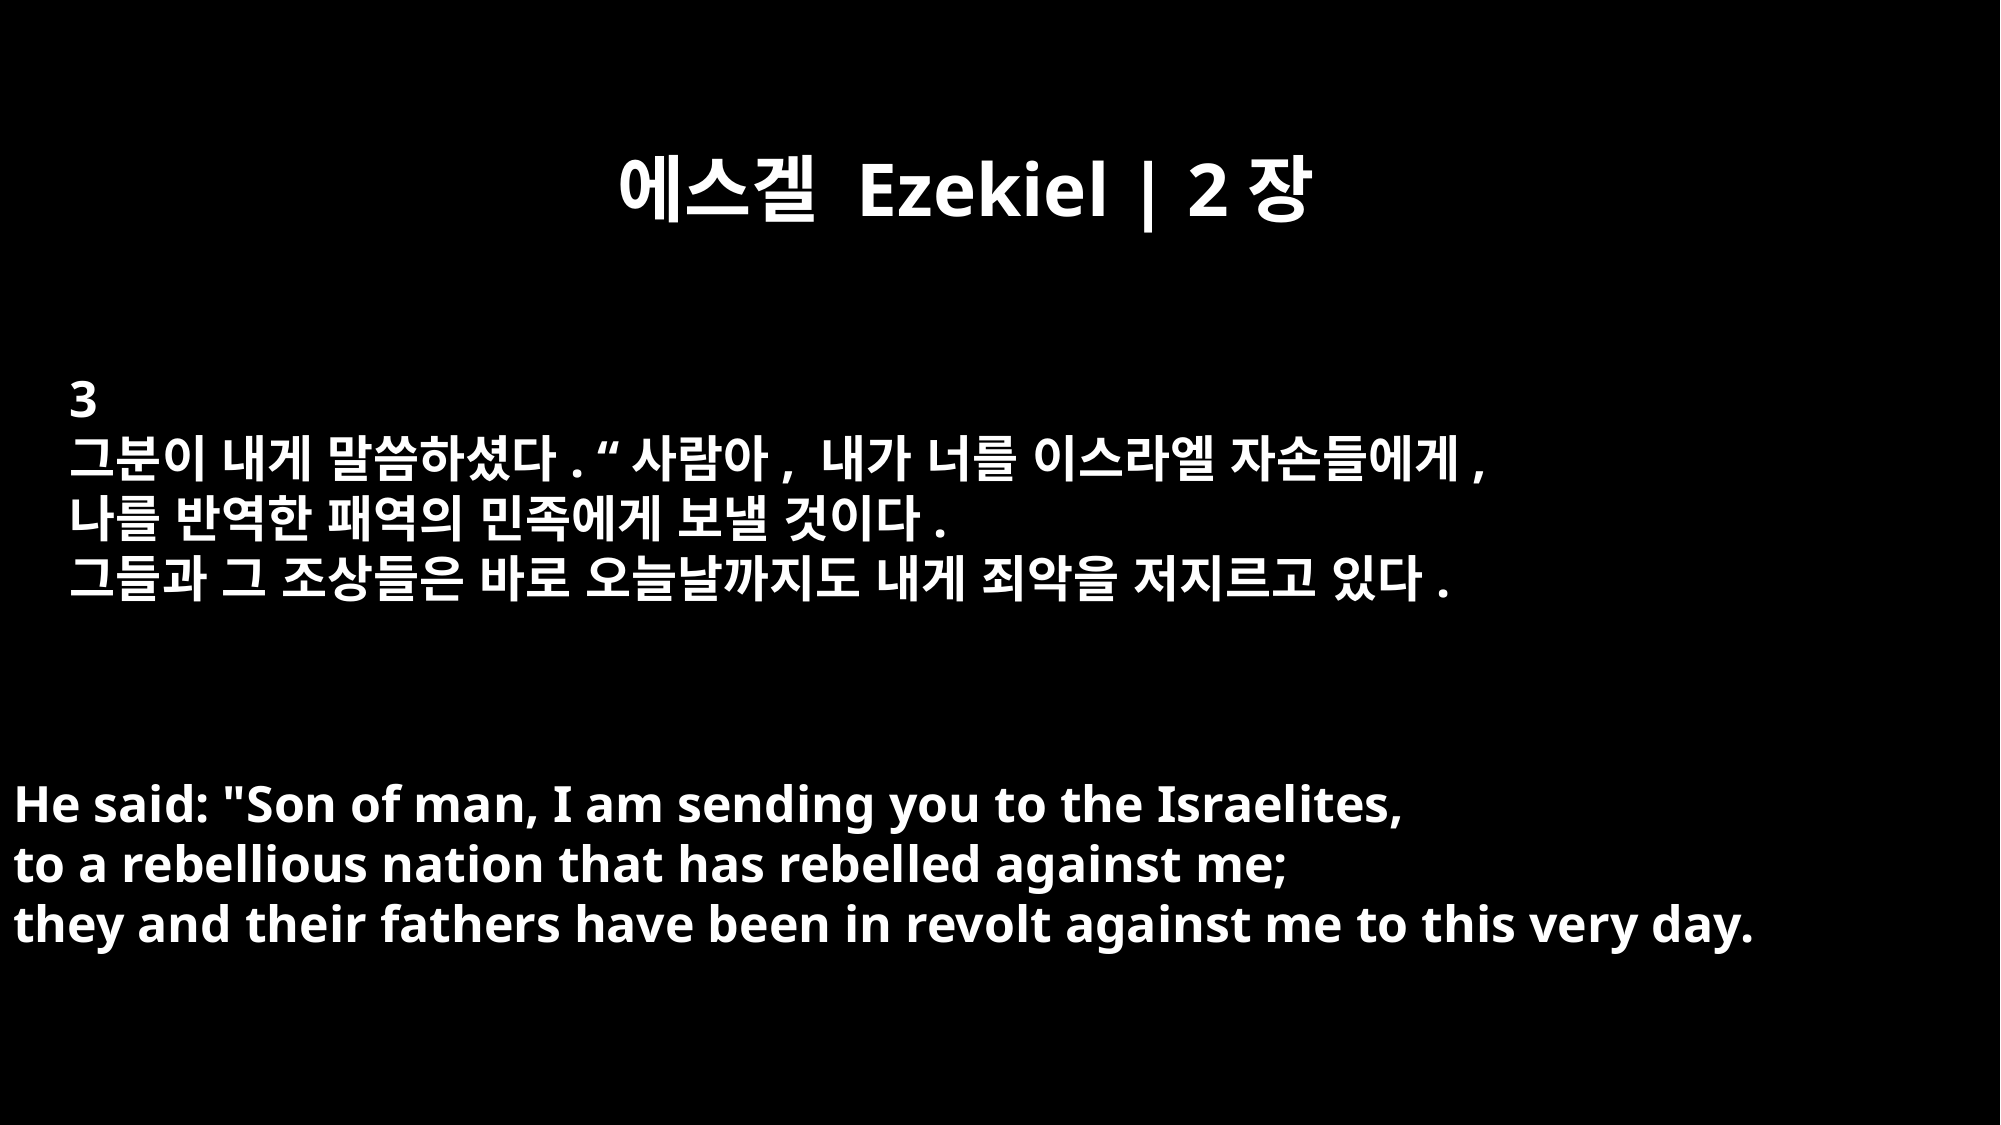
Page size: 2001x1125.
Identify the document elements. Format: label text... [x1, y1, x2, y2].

text_box 에스겔 Ezekiel | 2장 [602, 136, 1330, 239]
text_box He said: "Son of man, I am sending you to the Israelites, to a rebellious nation that has rebelled against me; they and their fathers have been in revolt against me to this very day. [0, 764, 1770, 960]
text_box 3 그분이 내게 말씀하셨다. “사람아, 내가 너를 이스라엘 자손들에게, 나를 반역한 패역의 민족에게 보낼 것이다. 그들과 그 조상들은 바로 오늘날까지도 내게 죄악을 저지르고 있다. [55, 359, 1515, 615]
